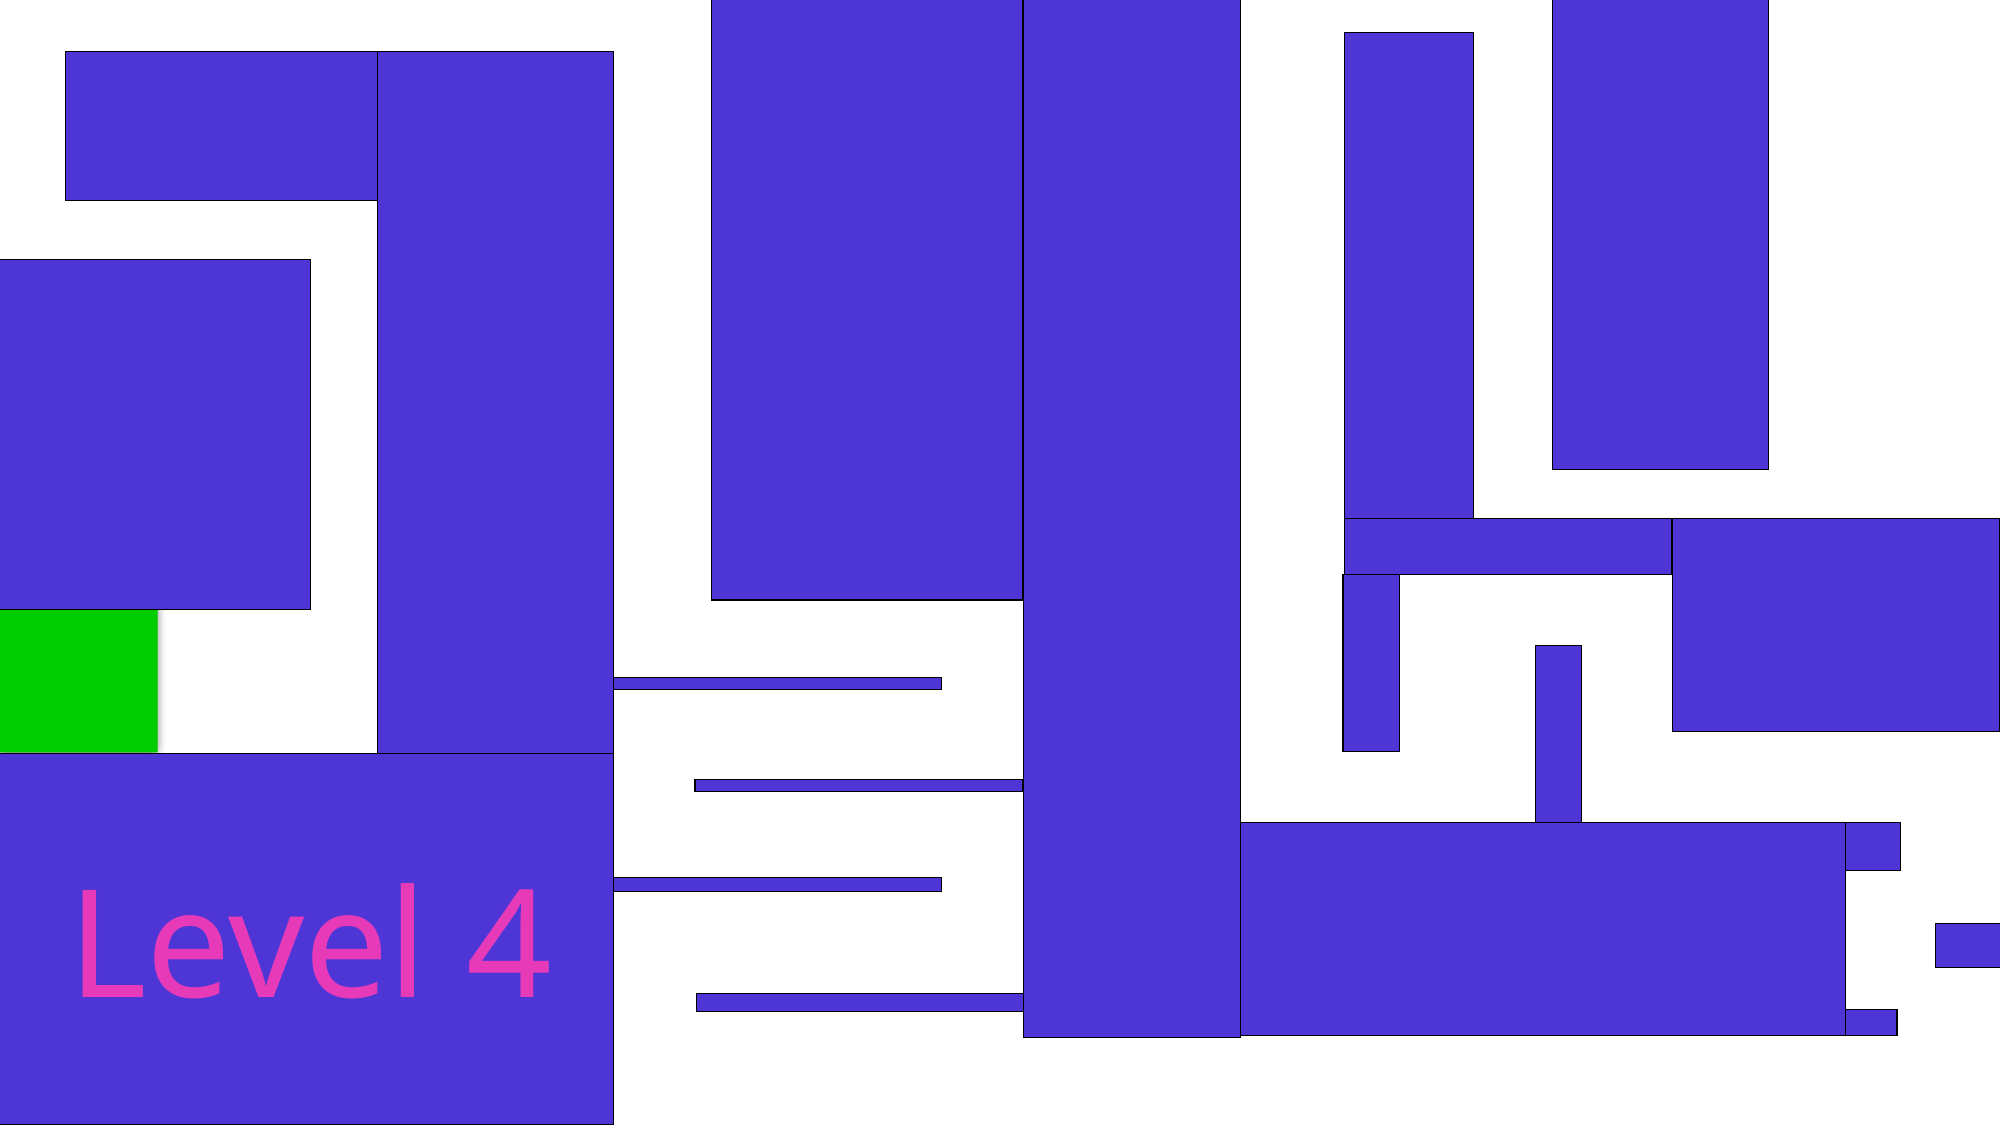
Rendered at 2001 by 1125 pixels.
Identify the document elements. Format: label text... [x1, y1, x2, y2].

text_box [0, 0, 2000, 1125]
text_box [1935, 923, 2000, 968]
text_box Level 4 [42, 840, 579, 1036]
text_box [1845, 1009, 1898, 1036]
text_box [377, 51, 614, 753]
text_box [1552, 0, 1769, 470]
text_box [614, 677, 942, 690]
text_box [1672, 518, 2000, 732]
text_box [1535, 645, 1582, 823]
text_box [696, 993, 1024, 1012]
text_box [1344, 518, 1672, 575]
text_box [694, 779, 1023, 792]
text_box [1342, 574, 1400, 752]
text_box [0, 259, 311, 610]
text_box [65, 51, 377, 201]
text_box [1845, 822, 1901, 871]
text_box [1240, 822, 1846, 1036]
text_box [1344, 32, 1474, 519]
text_box [0, 753, 614, 1125]
text_box [613, 877, 942, 892]
text_box [711, 0, 1023, 601]
text_box [0, 610, 158, 753]
text_box [1023, 0, 1241, 1038]
